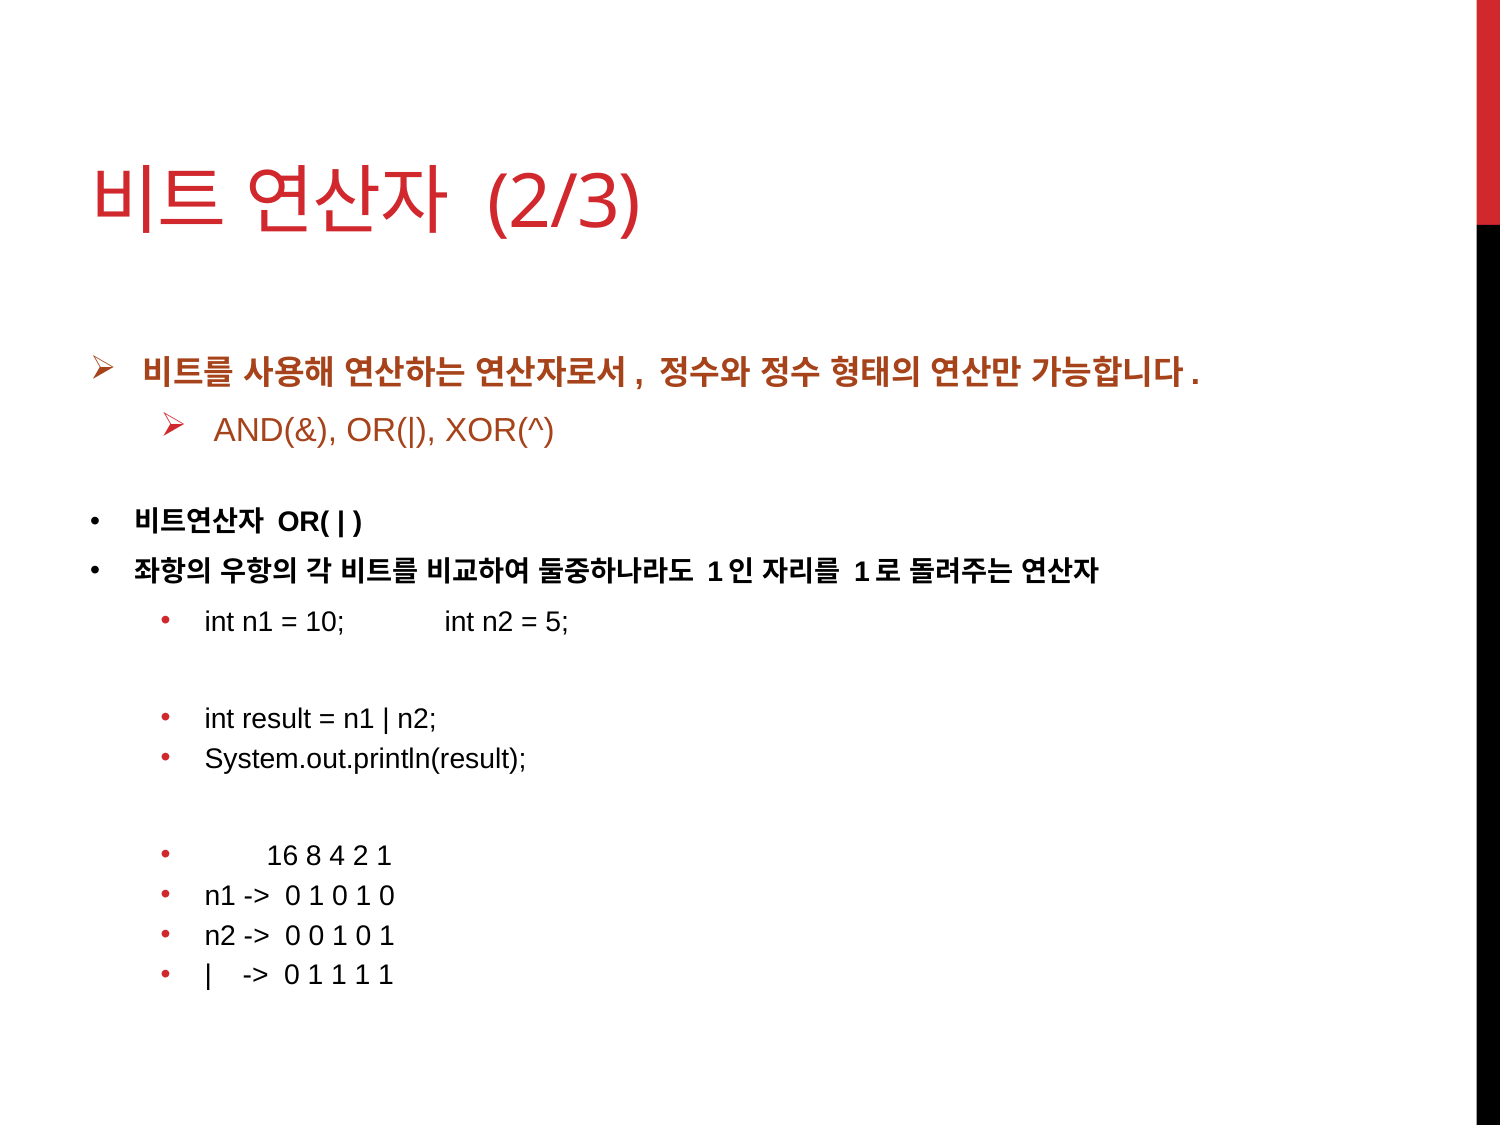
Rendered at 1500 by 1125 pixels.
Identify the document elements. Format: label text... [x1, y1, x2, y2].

title 비트 연산자 (2/3) [75, 25, 1471, 250]
list 비트를 사용해 연산하는 연산자로서, 정수와 정수 형태의 연산만 가능합니다. AND(&), OR(|), XOR(^) 비트연산자 OR( | ) 좌항의 우항의 각 비트를 비교하여 둘중하나라도 1인 자리를 1로 돌려주는 연산자 int n1 = 10; int n2 = 5; int result = n1 | n2; System.out.println(result); 16 8 4 2 1 n1 -> 0 1 0 1 0 n2 -> 0 0 1 0 1 | -> 0 1 1 1 1 [75, 287, 1325, 1005]
